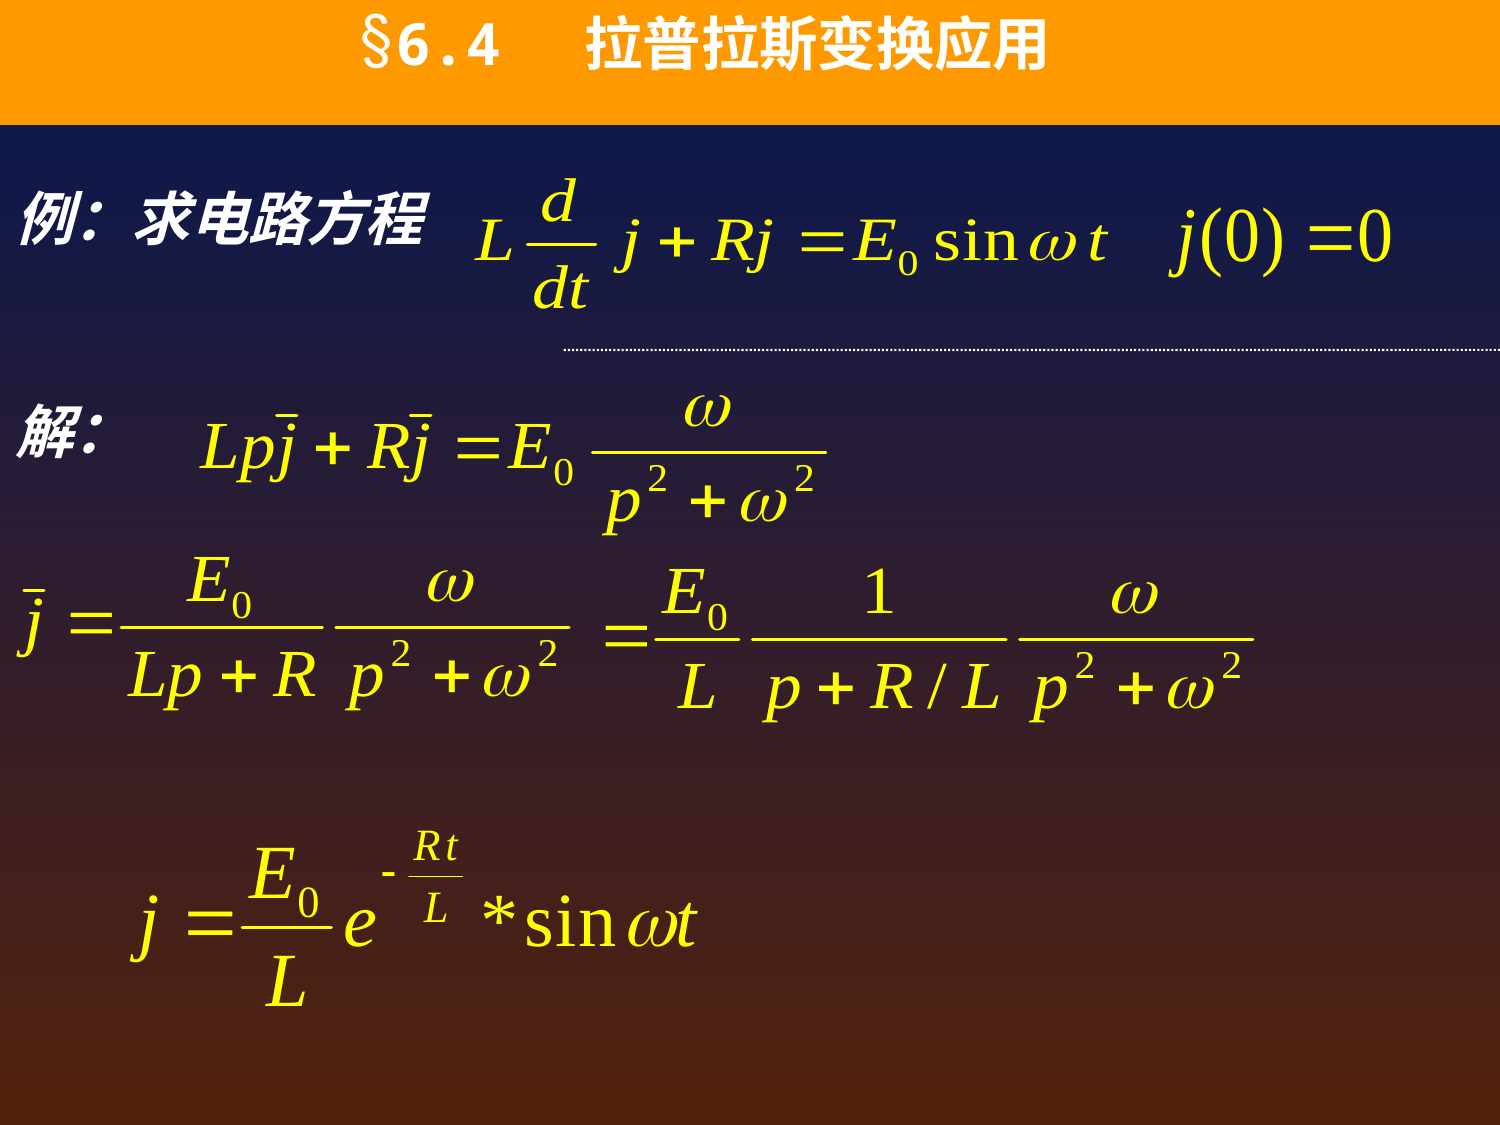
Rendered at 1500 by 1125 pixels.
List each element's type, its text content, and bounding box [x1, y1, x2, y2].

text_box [462, 162, 1120, 319]
text_box [0, 0, 1500, 125]
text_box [0, 537, 579, 719]
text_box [187, 362, 839, 544]
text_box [587, 549, 1262, 732]
text_box 解： [0, 387, 175, 473]
text_box 6.4 拉普拉斯变换应用 [345, 0, 1066, 85]
text_box 例：求电路方程 [0, 174, 462, 261]
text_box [1151, 190, 1402, 291]
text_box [112, 812, 713, 1020]
